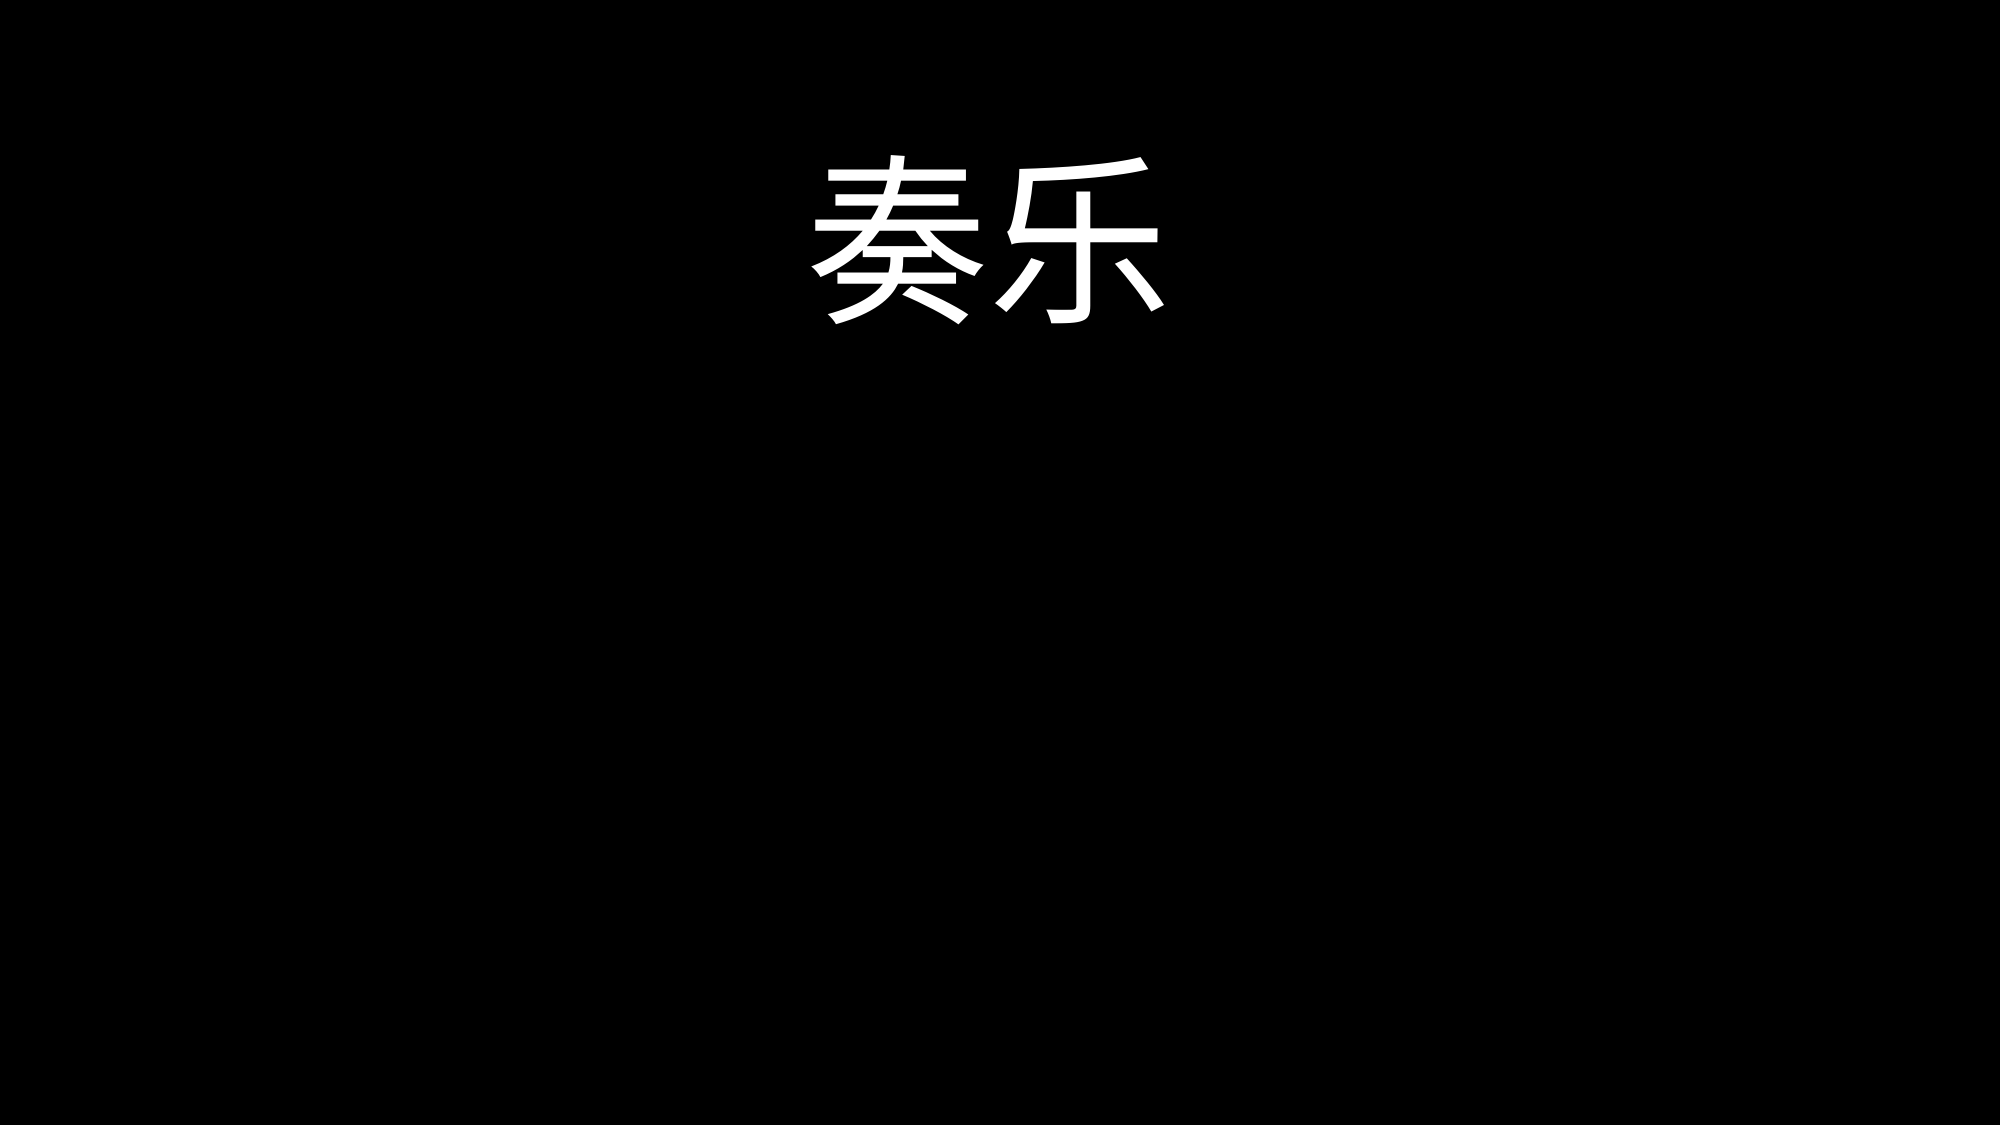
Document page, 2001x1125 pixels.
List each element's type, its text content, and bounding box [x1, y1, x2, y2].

title 奏乐 [238, 94, 1739, 357]
